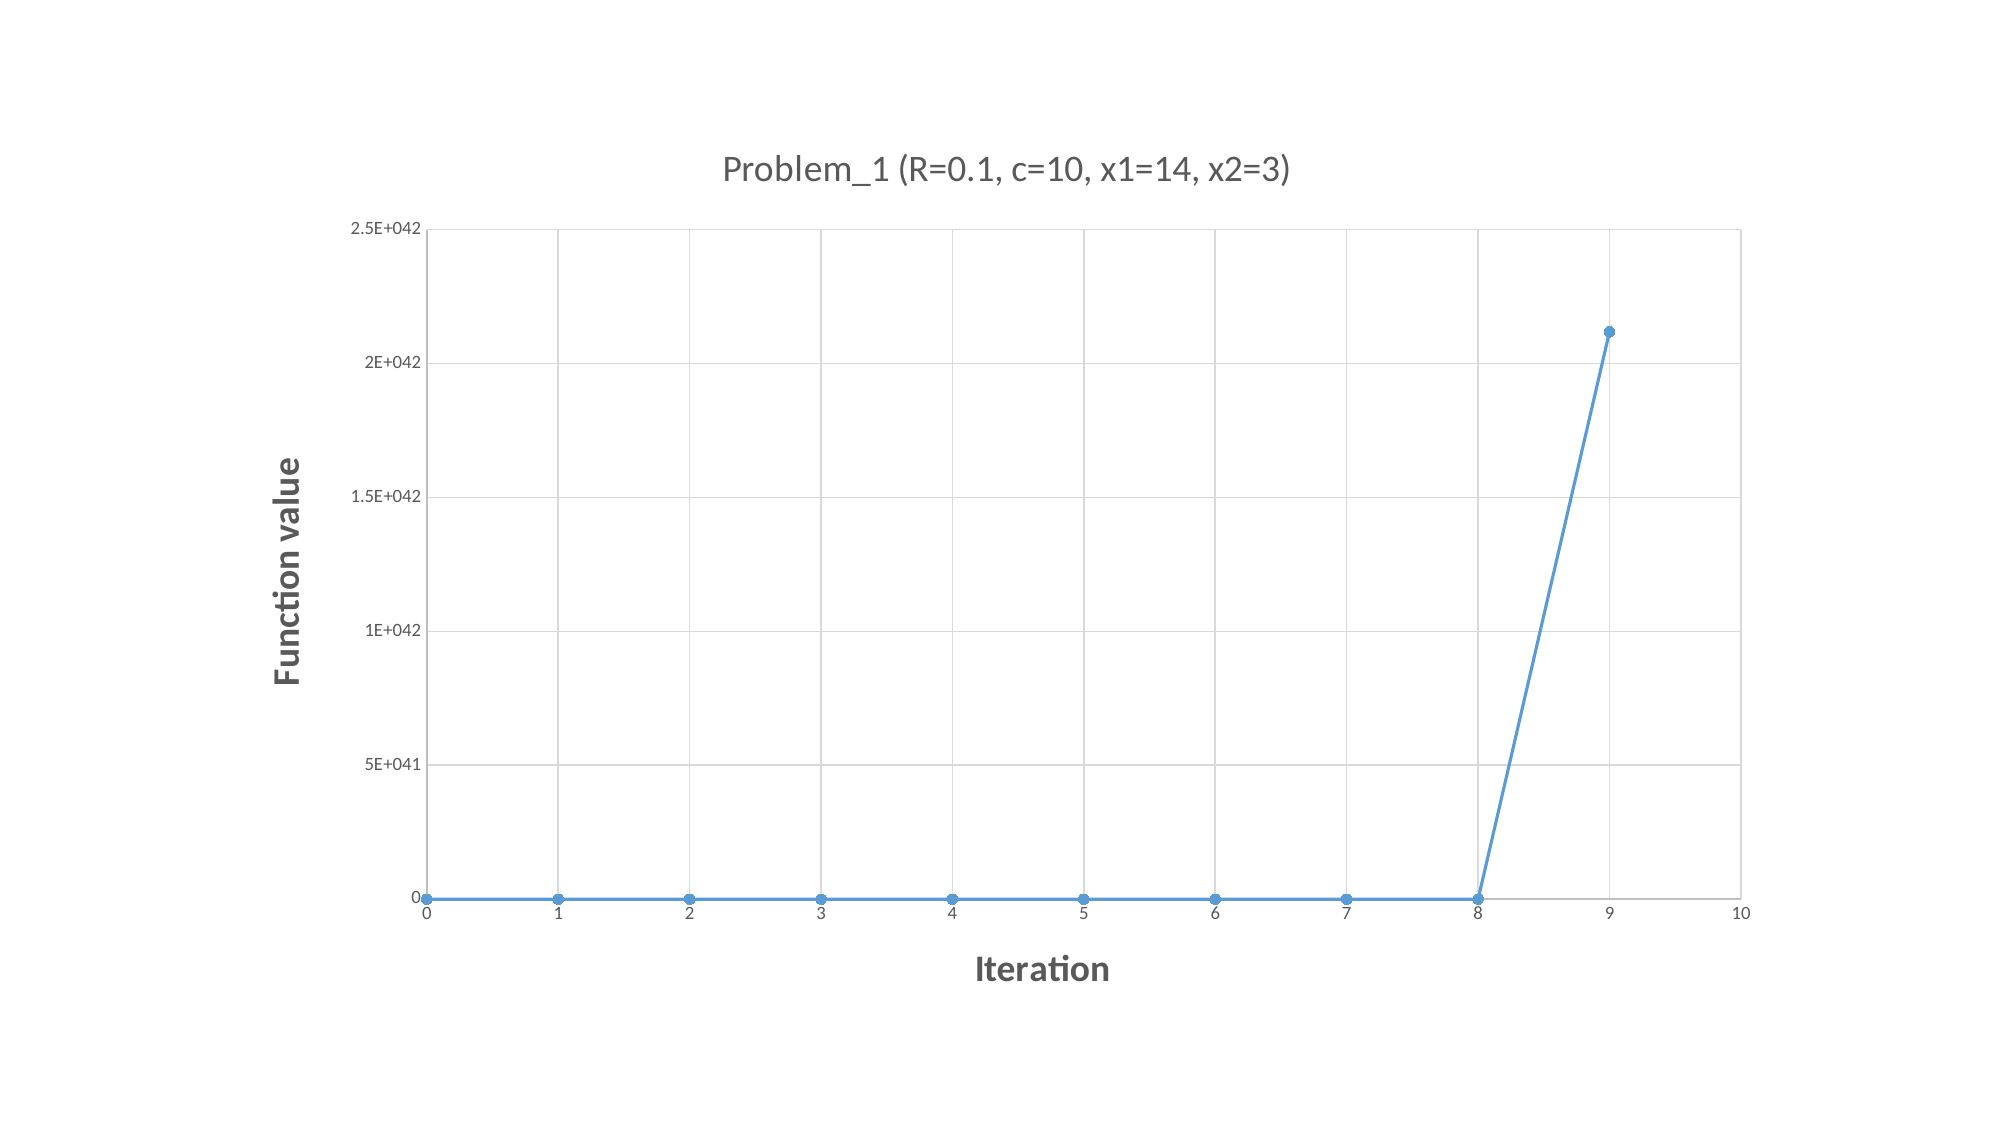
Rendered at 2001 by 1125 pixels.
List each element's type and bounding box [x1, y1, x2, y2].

chart [232, 115, 1782, 1028]
